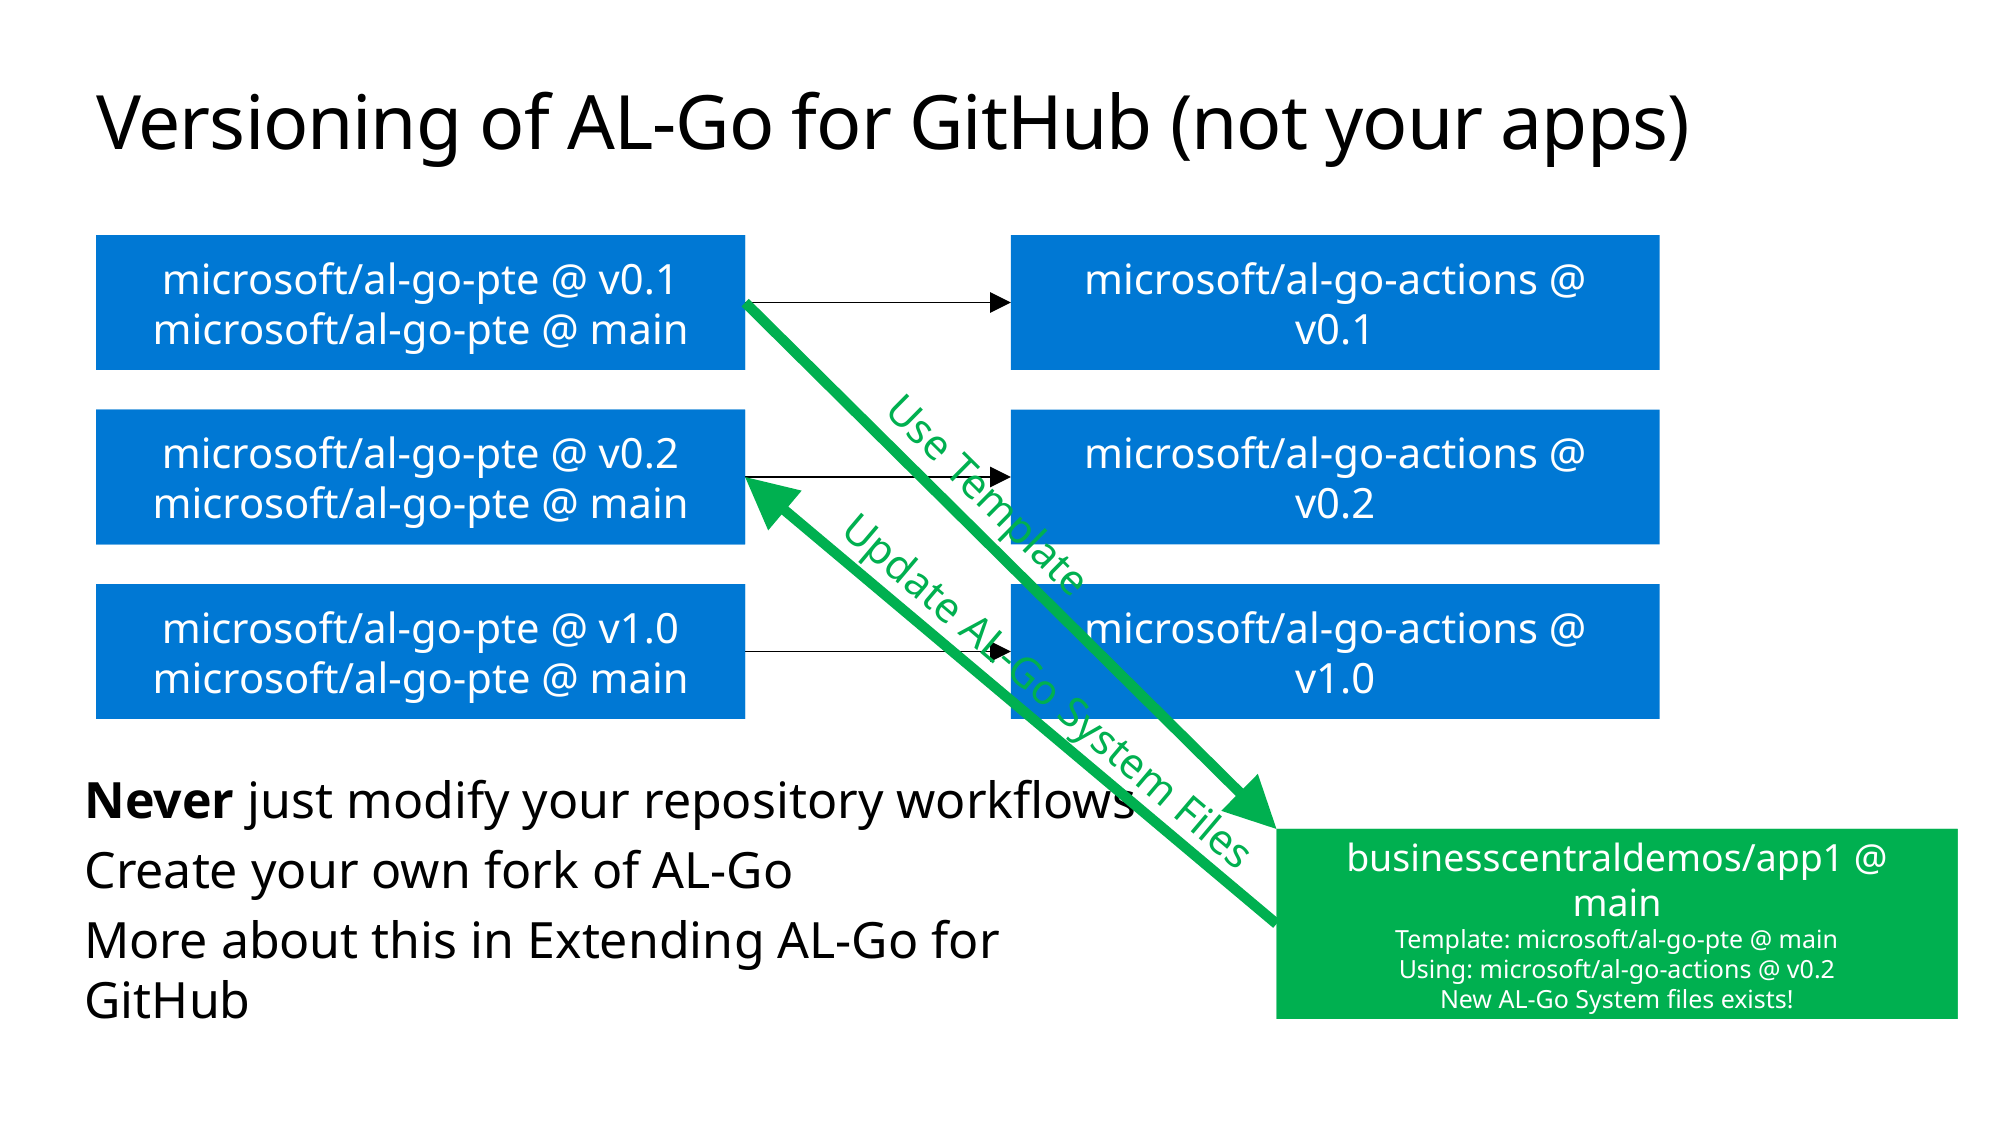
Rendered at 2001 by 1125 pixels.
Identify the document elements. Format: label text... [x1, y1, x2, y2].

text_box microsoft/al-go-pte @ v1.0 microsoft/al-go-pte @ main [95, 583, 744, 720]
text_box microsoft/al-go-actions @ v0.2 [1277, 409, 1661, 545]
text_box microsoft/al-go-actions @ v0.1 [1010, 234, 1661, 371]
text_box microsoft/al-go-actions @ v1.0 [1277, 583, 1661, 720]
text_box microsoft/al-go-pte @ v0.2 microsoft/al-go-pte @ main [95, 409, 744, 545]
text_box Never just modify your repository workflows Create your own fork of AL-Go More about this in Extending AL-Go for GitHub [69, 761, 1173, 1099]
text_box microsoft/al-go-pte @ v0.1 microsoft/al-go-pte @ main [95, 234, 746, 371]
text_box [744, 302, 1277, 476]
title Versioning of AL-Go for GitHub (not your apps) [96, 75, 1904, 166]
text_box businesscentraldemos/app1 @ main Template: microsoft/al-go-pte @ main Using: microsoft/al-go-actions @ v0.2 New AL-Go System files exists! [1276, 828, 1958, 1020]
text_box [744, 476, 1277, 925]
